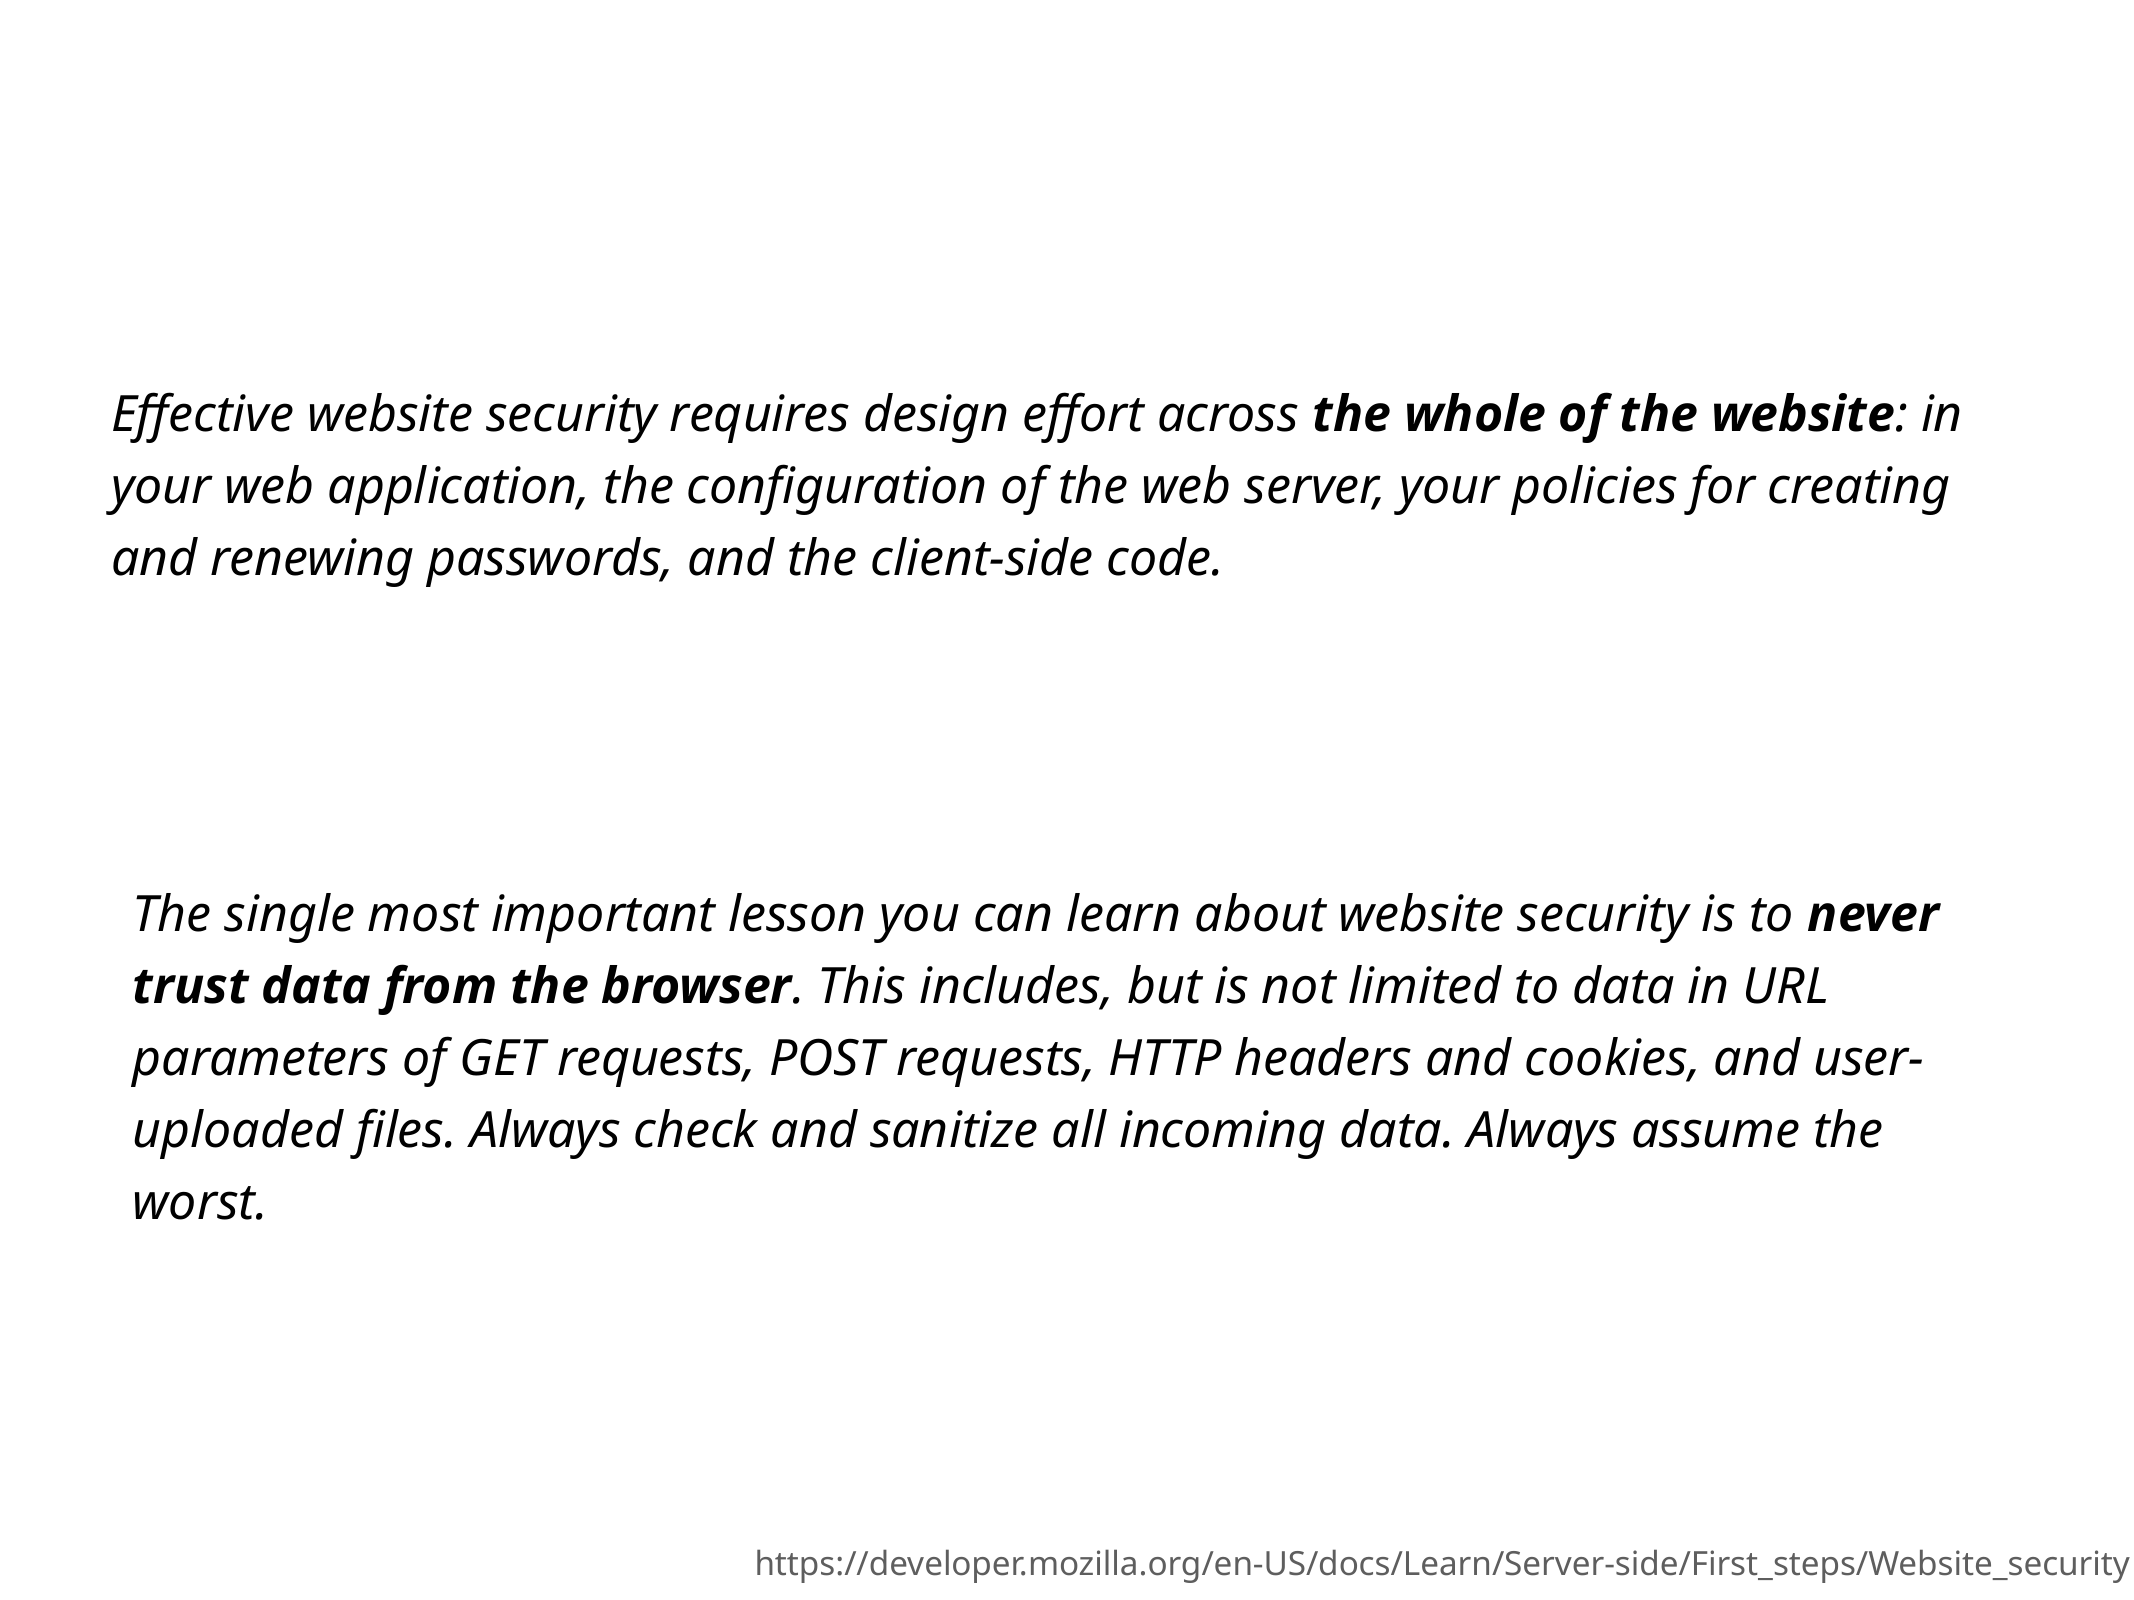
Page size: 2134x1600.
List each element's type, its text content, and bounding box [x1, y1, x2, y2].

text_box Effective website security requires design effort across the whole of the website: in your web application, the configuration of the web server, your policies for creating and renewing passwords, and the client-side code. [106, 365, 2006, 590]
text_box The single most important lesson you can learn about website security is to never trust data from the browser. This includes, but is not limited to data in URL parameters of GET requests, POST requests, HTTP headers and cookies, and user-uploaded files. Always check and sanitize all incoming data. Always assume the worst. [128, 865, 2027, 1235]
text_box https://developer.mozilla.org/en-US/docs/Learn/Server-side/First_steps/Website_security [750, 1537, 2134, 1587]
